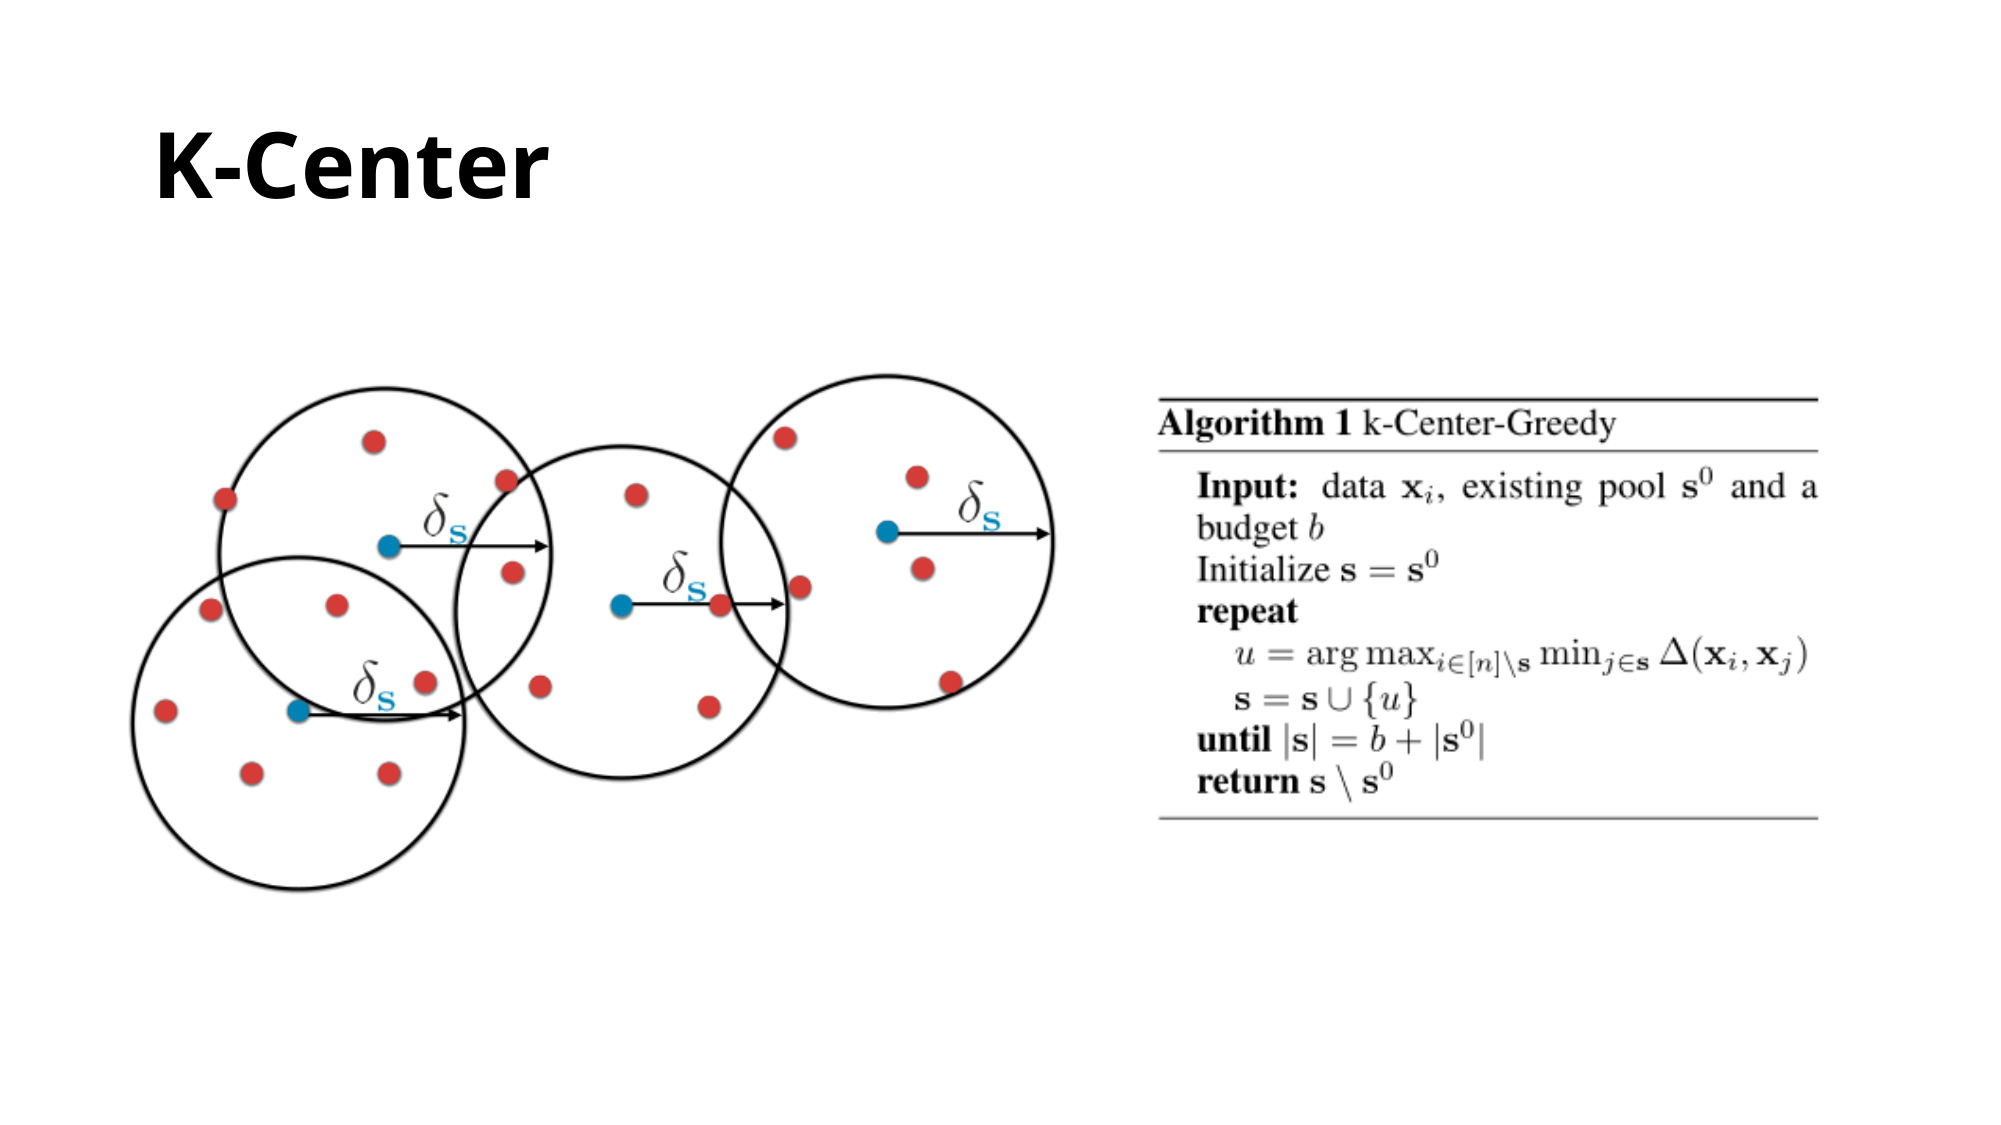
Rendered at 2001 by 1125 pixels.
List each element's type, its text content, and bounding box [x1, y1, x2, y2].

picture [91, 299, 1078, 909]
picture [1151, 384, 1830, 824]
title K-Center [137, 59, 1863, 278]
